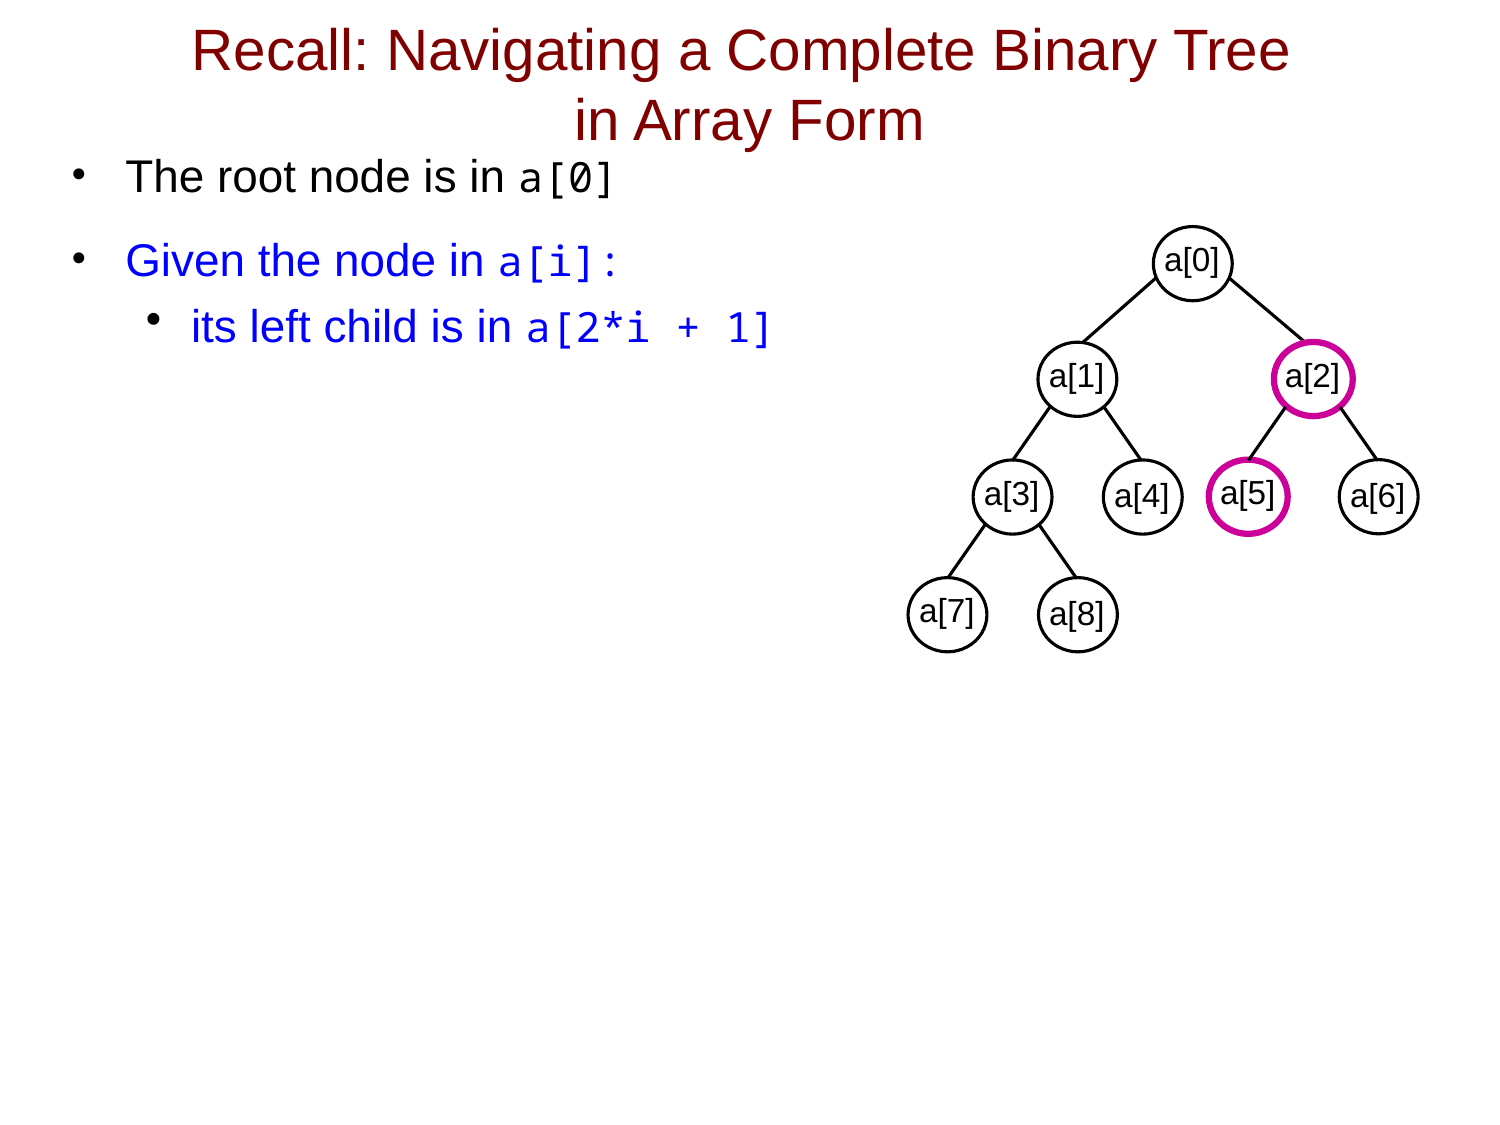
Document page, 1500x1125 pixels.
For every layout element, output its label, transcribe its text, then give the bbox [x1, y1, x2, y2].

text_box a[7] [901, 582, 927, 644]
text_box a[2] [1334, 346, 1358, 408]
text_box a[5] [1202, 464, 1227, 526]
text_box [973, 459, 1053, 535]
text_box a[0] [1214, 231, 1238, 293]
text_box [1273, 341, 1353, 417]
text_box [1339, 459, 1419, 534]
text_box a[7] [968, 582, 993, 644]
text_box a[3] [966, 464, 992, 526]
text_box [1038, 577, 1118, 652]
text_box a[2] [1267, 346, 1293, 408]
text_box [1208, 459, 1288, 534]
text_box [908, 577, 987, 652]
list The root node is in a[0] Given the node in a[i]: its left child is in a[2*i + 1] [55, 152, 1431, 1060]
text_box [1153, 226, 1233, 301]
text_box a[4] [1165, 466, 1188, 529]
text_box a[3] [1033, 464, 1057, 526]
text_box … [1220, 447, 1324, 517]
text_box a[1] [1097, 346, 1122, 408]
text_box a[6] [1332, 466, 1357, 529]
text_box [1037, 342, 1117, 417]
text_box a[8] [1031, 584, 1056, 647]
text_box a[4] [1096, 466, 1121, 529]
text_box a[5] [1269, 464, 1294, 526]
text_box [1103, 459, 1183, 535]
text_box a[8] [1099, 584, 1123, 647]
title Recall: Navigating a Complete Binary Tree in Array Form [16, 12, 1484, 152]
text_box a[6] [1400, 466, 1424, 529]
text_box a[1] [1031, 346, 1057, 408]
text_box a[0] [1146, 231, 1172, 293]
